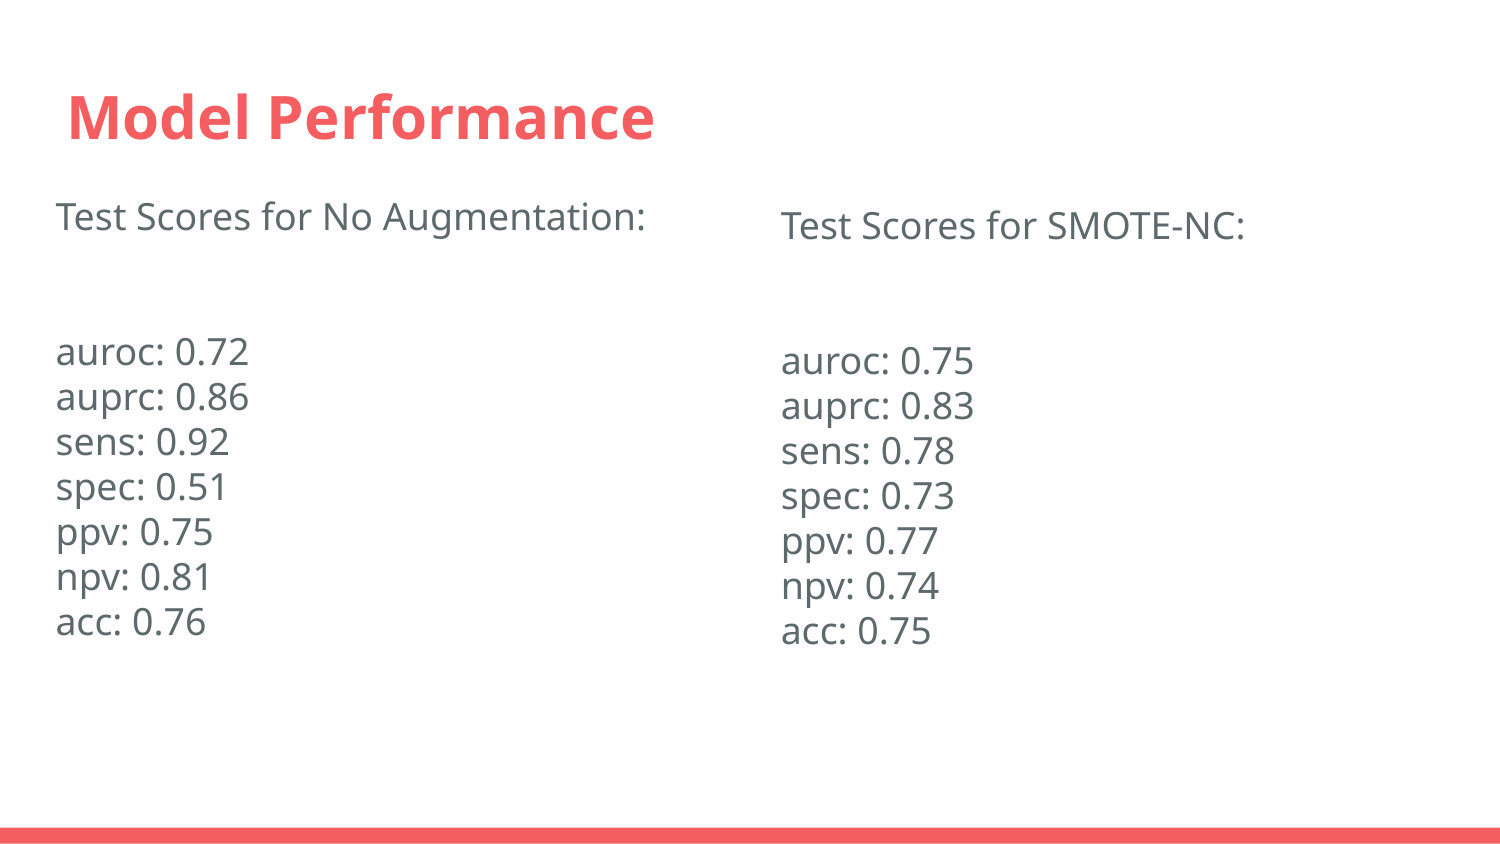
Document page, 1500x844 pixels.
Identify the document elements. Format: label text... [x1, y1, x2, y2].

text_box Test Scores for SMOTE-NC: auroc: 0.75 auprc: 0.83 sens: 0.78 spec: 0.73 ppv: 0.77 npv: 0.74 acc: 0.75 [765, 187, 1455, 744]
text_box Test Scores for No Augmentation: auroc: 0.72 auprc: 0.86 sens: 0.92 spec: 0.51 ppv: 0.75 npv: 0.81 acc: 0.76 [40, 177, 732, 736]
title Model Performance [51, 64, 1449, 167]
